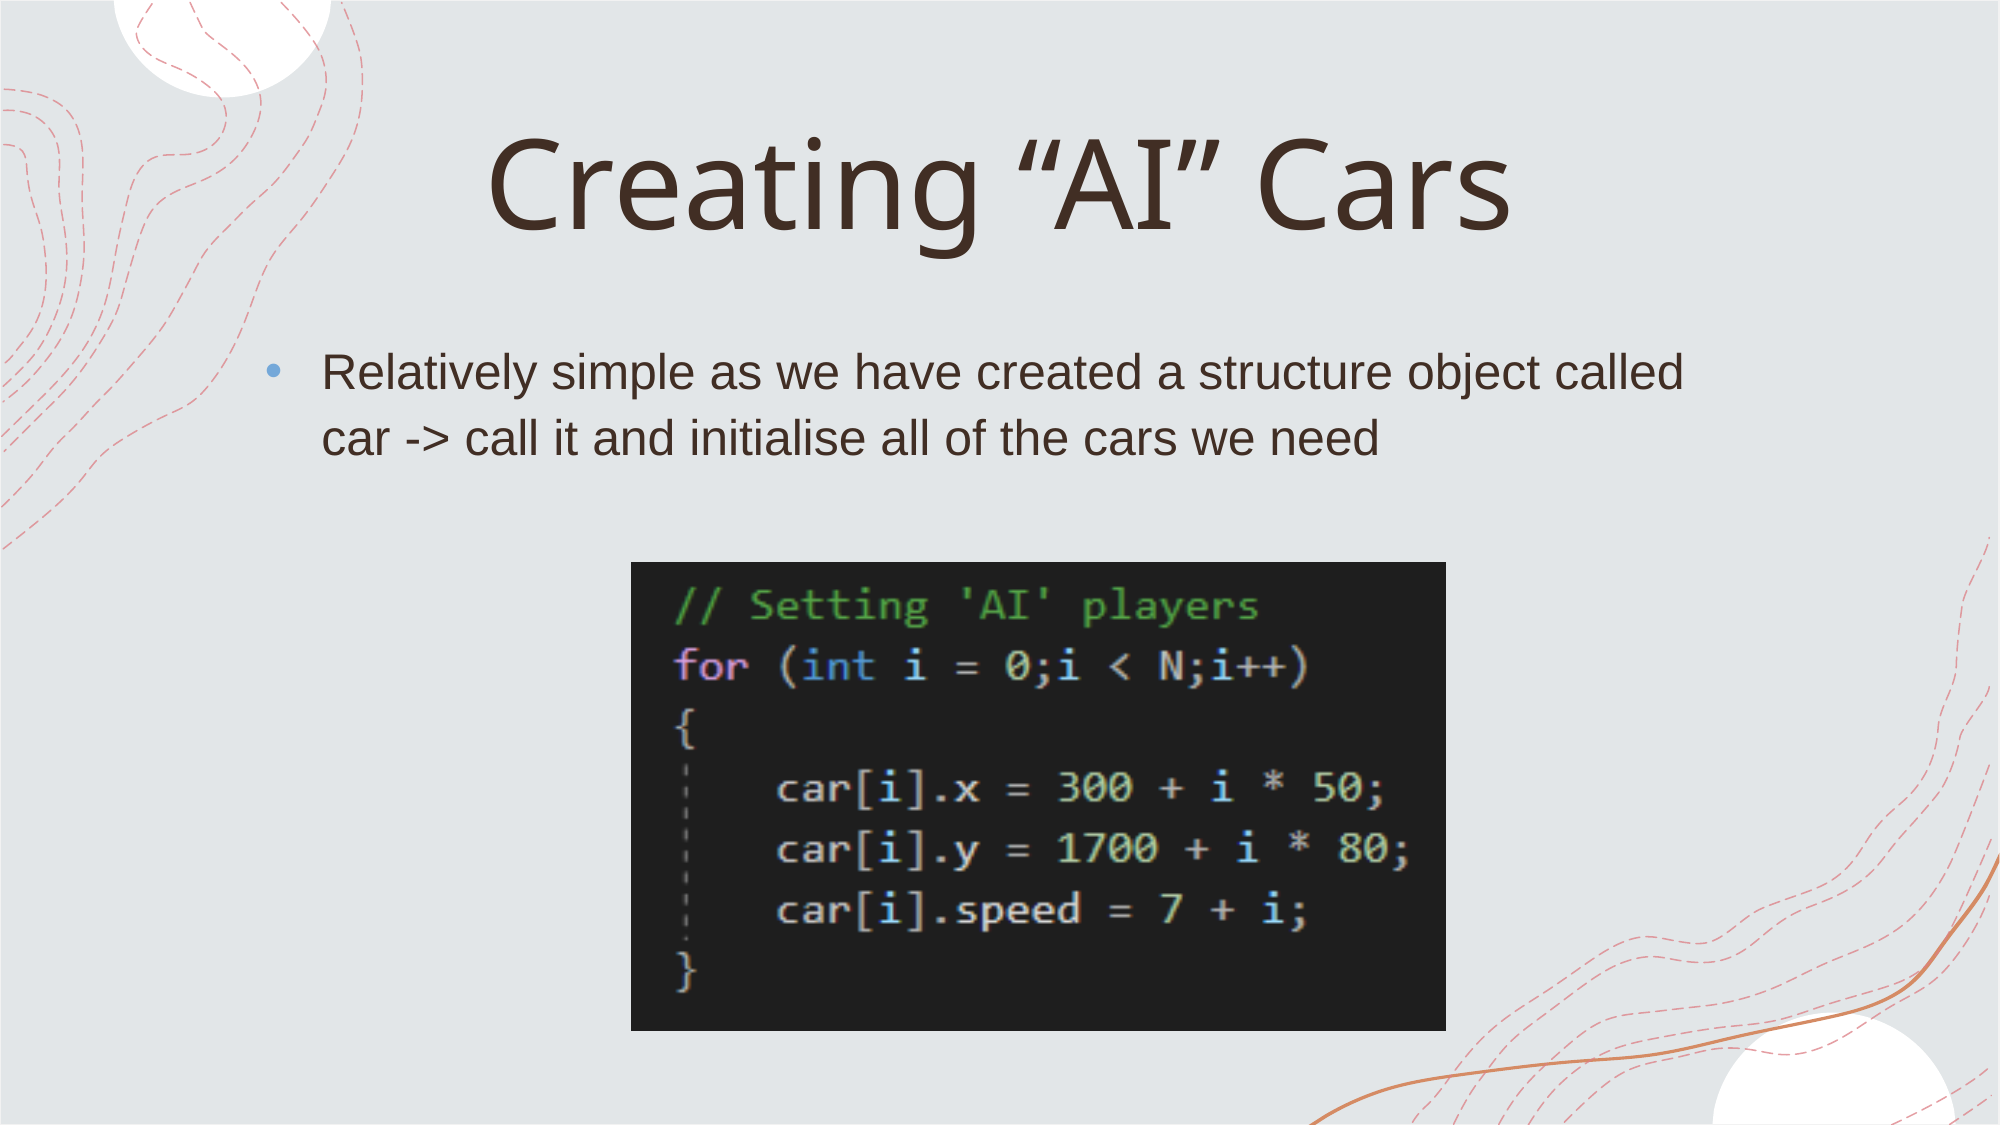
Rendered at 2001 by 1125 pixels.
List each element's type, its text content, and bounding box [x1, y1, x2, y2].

picture [631, 562, 1446, 1031]
title Creating “AI” Cars [249, 61, 1750, 262]
subtitle Relatively simple as we have created a structure object called car -> call it and initialise all of the cars we need [249, 326, 1750, 1064]
